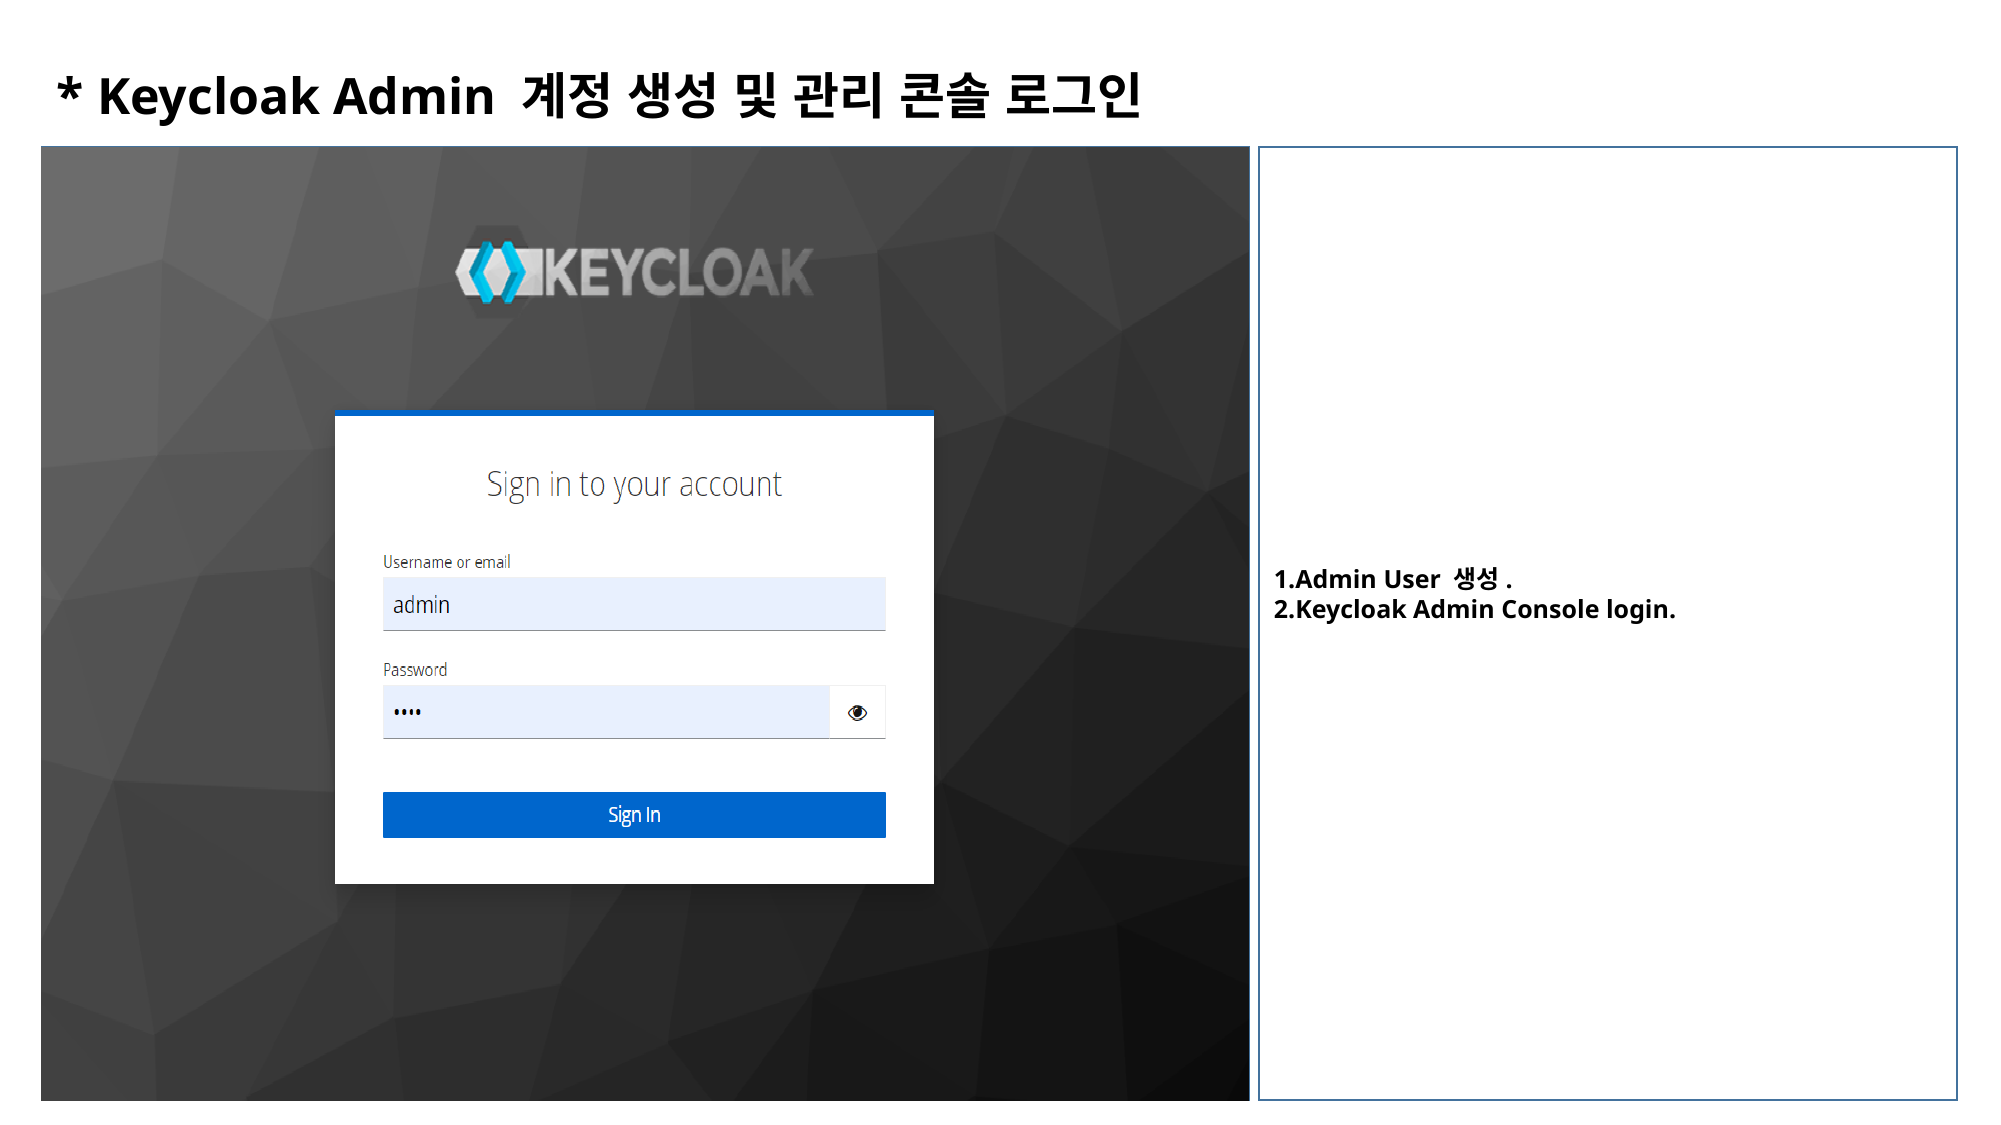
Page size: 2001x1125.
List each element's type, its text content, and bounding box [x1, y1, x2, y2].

title * Keycloak Admin 계정 생성 및 관리 콘솔 로그인 [41, 65, 1958, 133]
text_box 1.Admin User 생성. 2.Keycloak Admin Console login. [1258, 146, 1958, 1101]
picture [41, 147, 1249, 1101]
